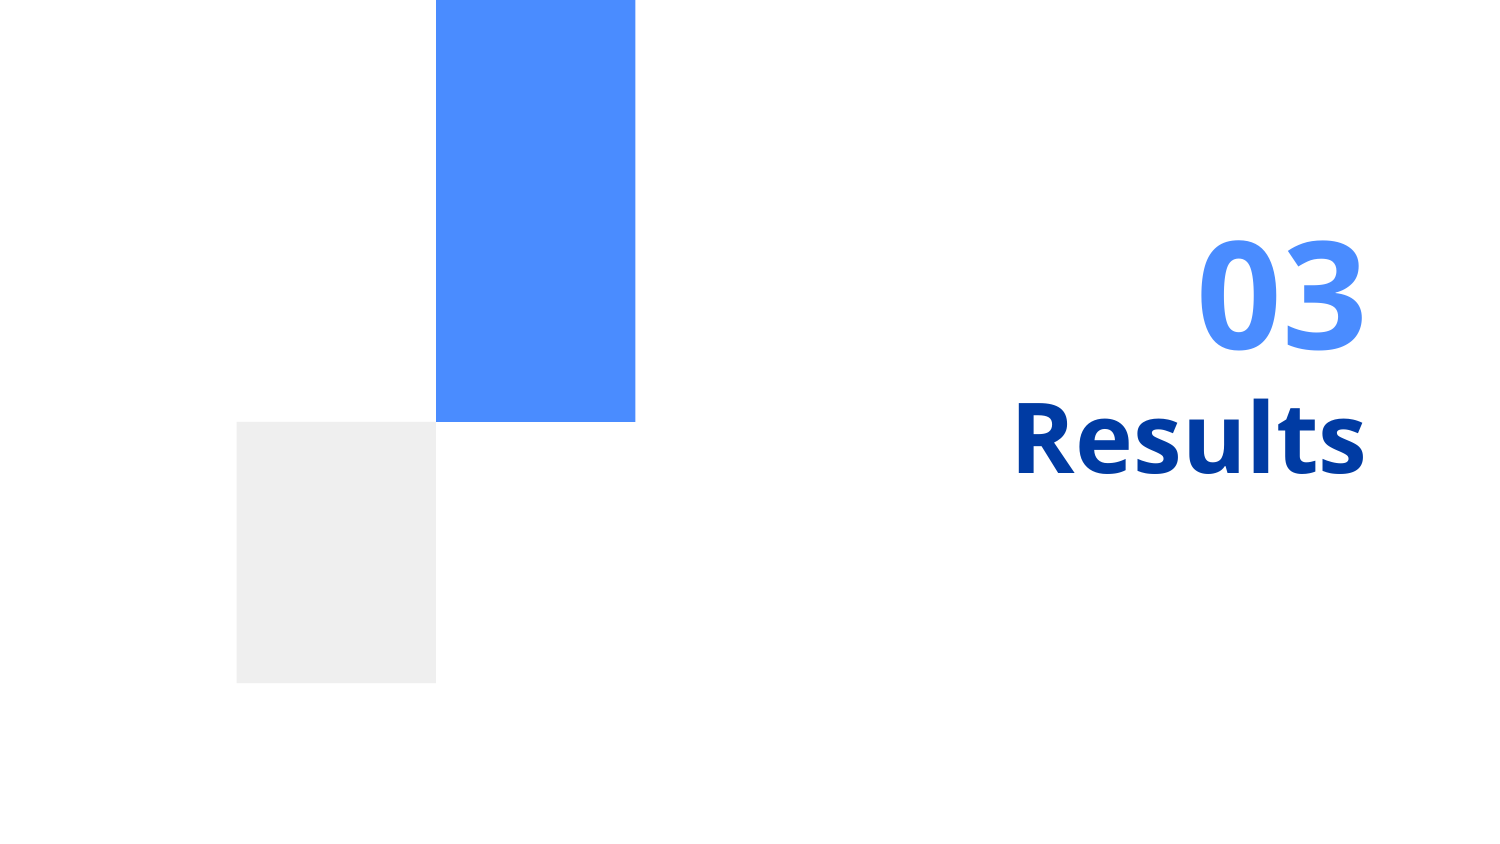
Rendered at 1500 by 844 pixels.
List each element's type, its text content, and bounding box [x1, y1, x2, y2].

title Results [650, 395, 1383, 504]
title 03 [650, 207, 1383, 395]
